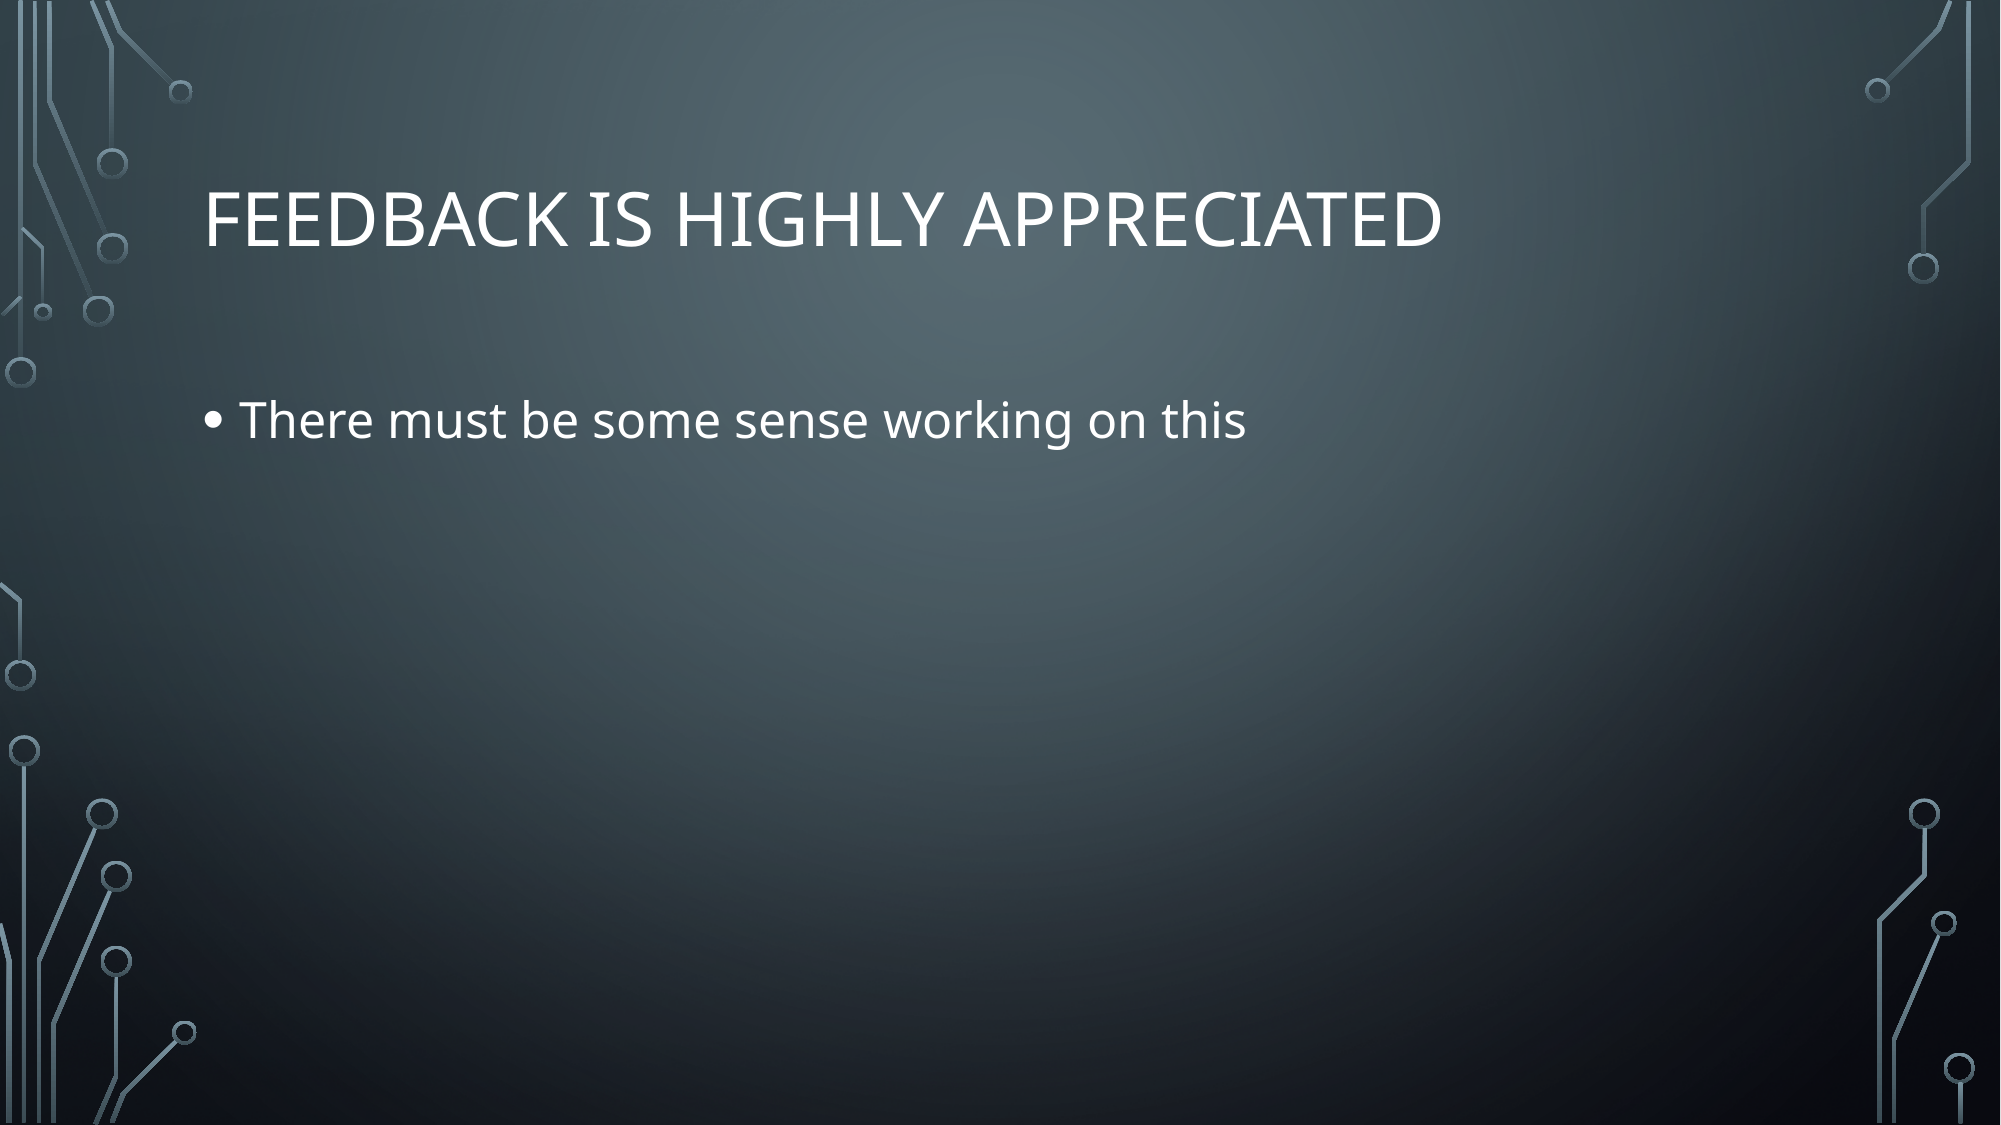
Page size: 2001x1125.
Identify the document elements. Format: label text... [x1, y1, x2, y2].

title Feedback is highly appreciated [187, 101, 1813, 344]
list There must be some sense working on this [187, 369, 1813, 950]
